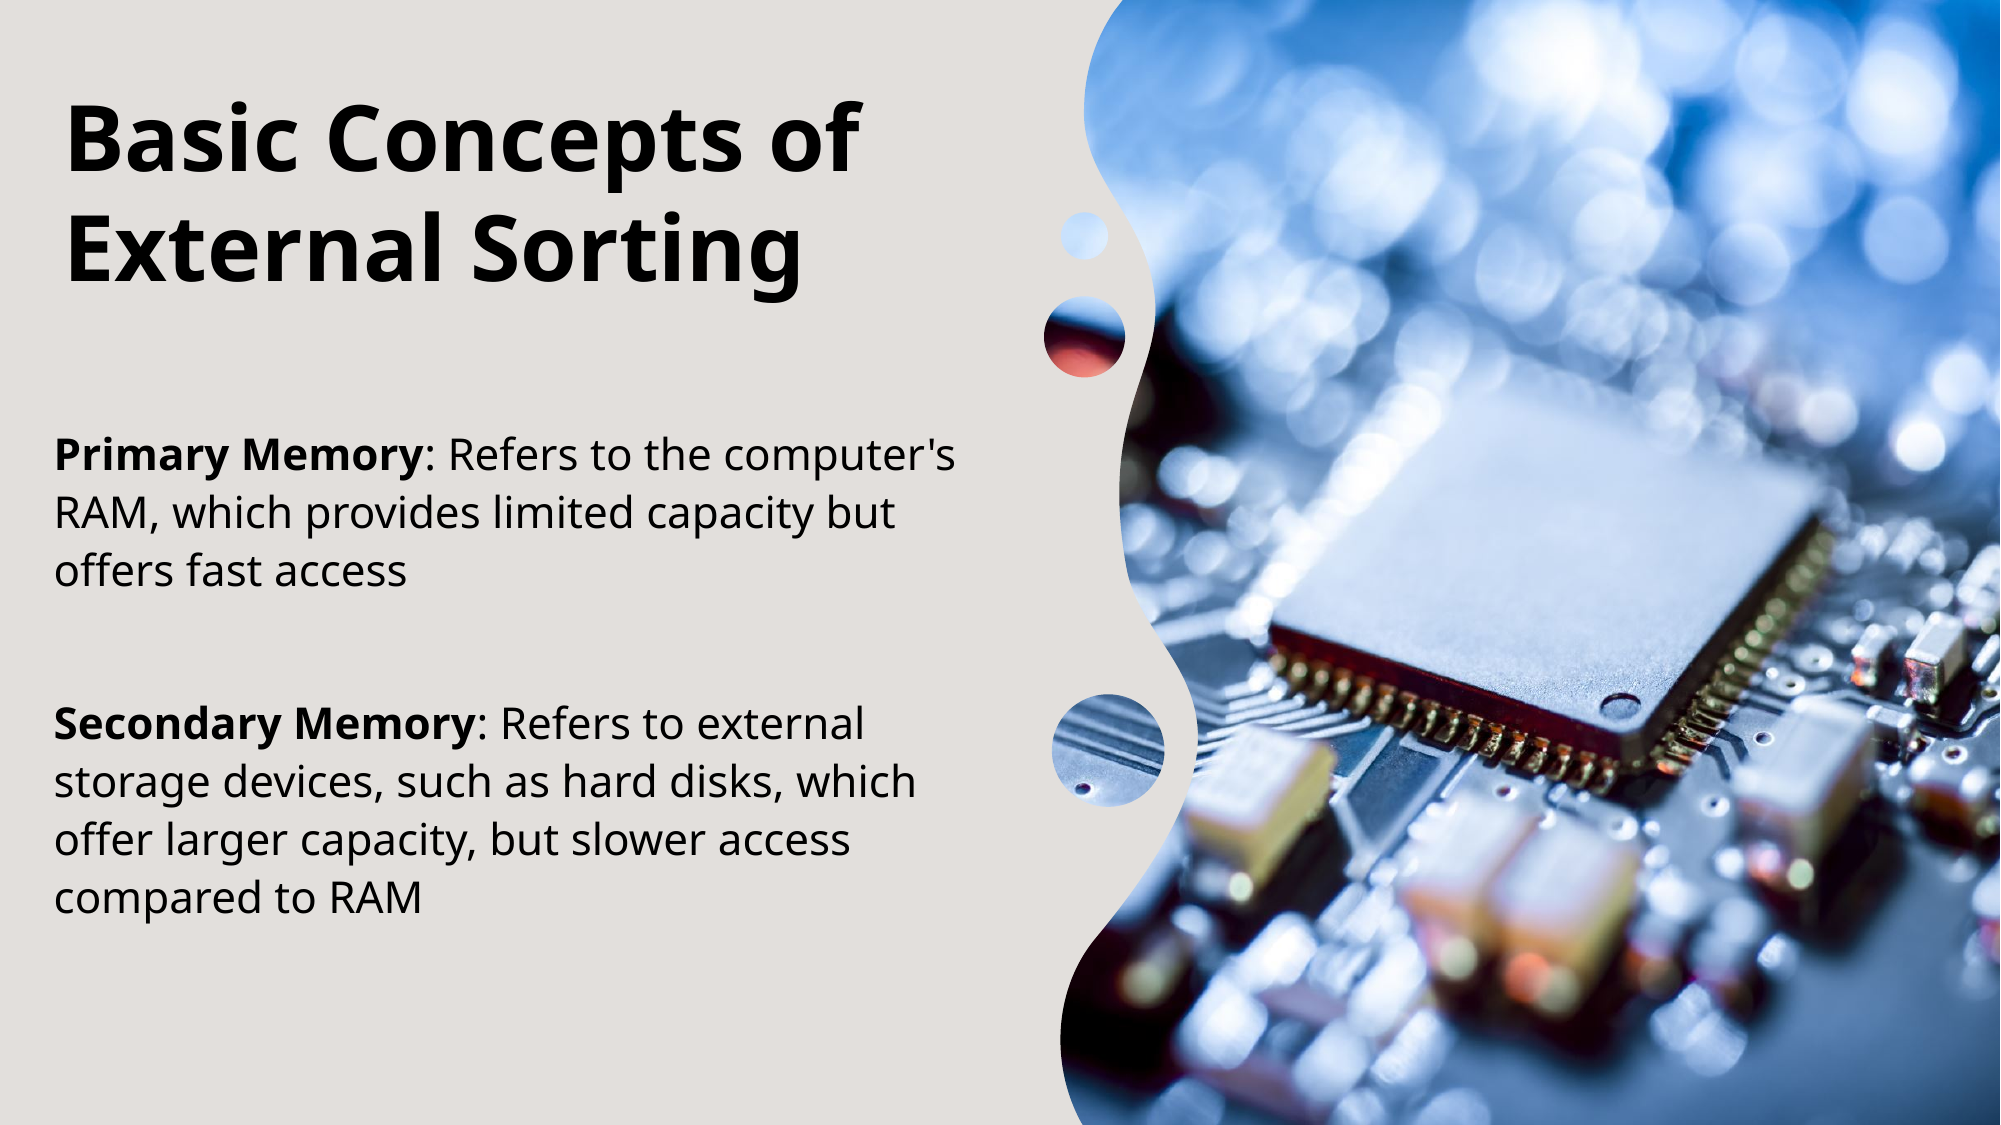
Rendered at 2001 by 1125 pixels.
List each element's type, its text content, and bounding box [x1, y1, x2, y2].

list Primary Memory: Refers to the computer's RAM, which provides limited capacity but offers fast access Secondary Memory: Refers to external storage devices, such as hard disks, which offer larger capacity, but slower access compared to RAM [38, 413, 1000, 935]
title Basic Concepts of External Sorting [48, 45, 1000, 307]
picture [1043, 0, 2000, 1125]
text_box [0, 0, 1043, 1125]
